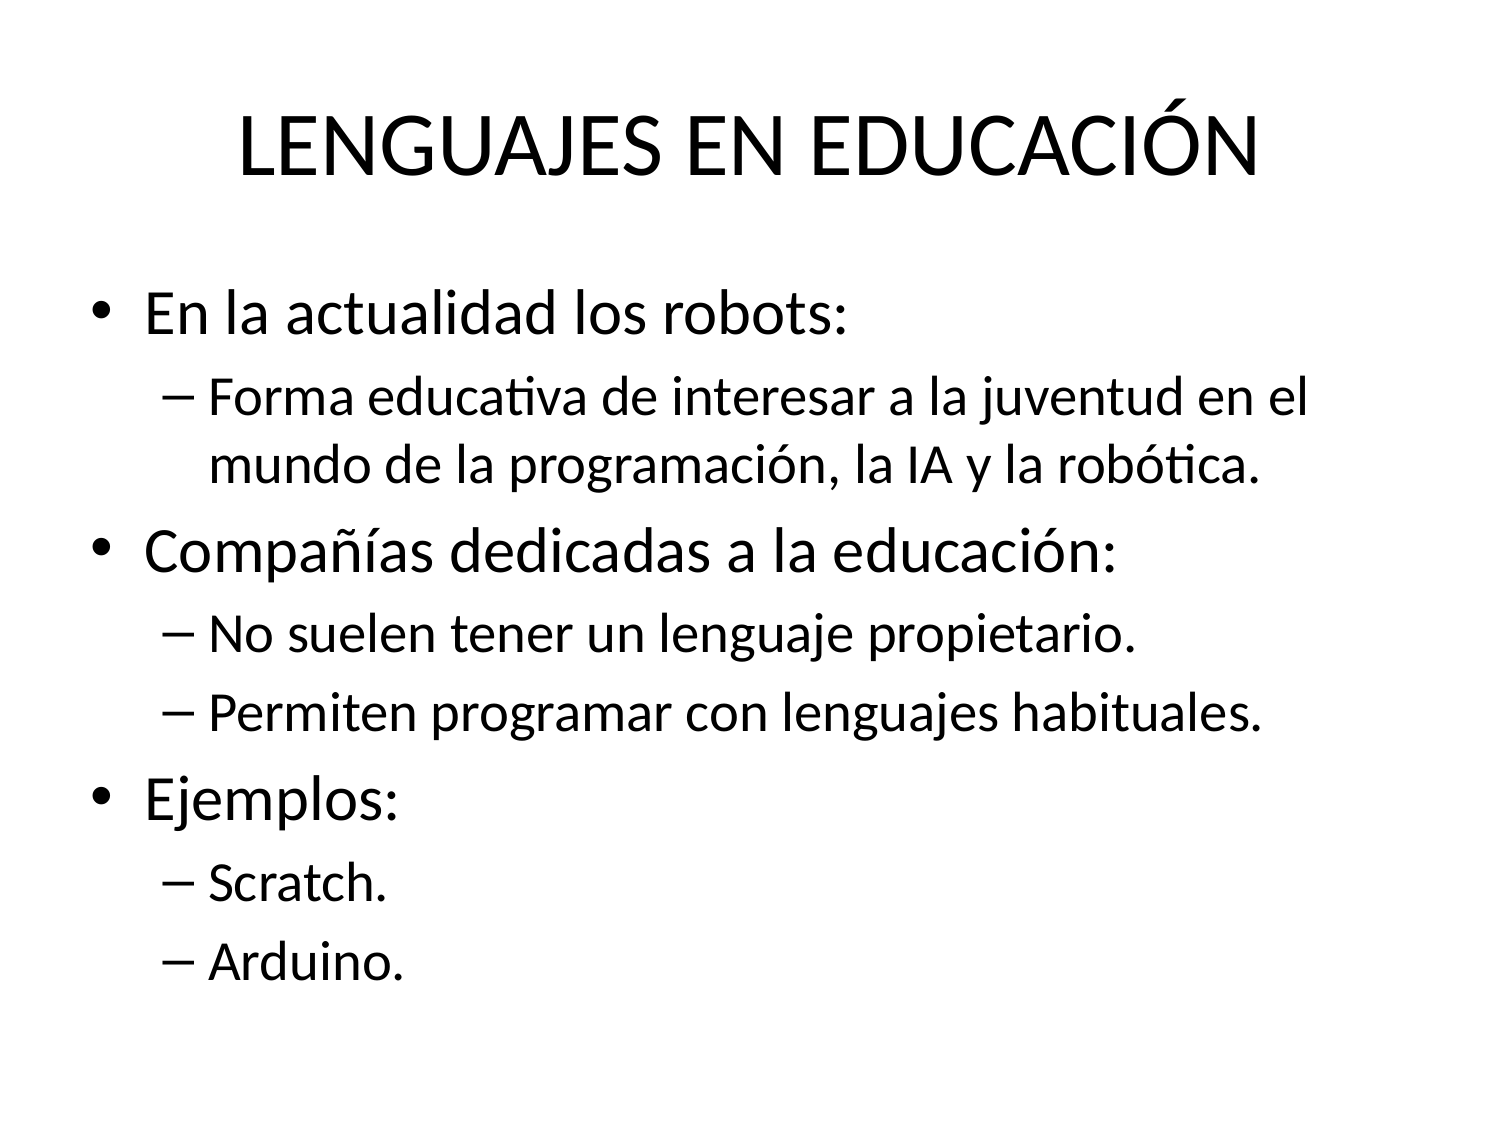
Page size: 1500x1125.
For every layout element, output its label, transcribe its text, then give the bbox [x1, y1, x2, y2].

title LENGUAJES EN EDUCACIÓN [75, 45, 1425, 233]
list En la actualidad los robots: Forma educativa de interesar a la juventud en el mundo de la programación, la IA y la robótica. Compañías dedicadas a la educación: No suelen tener un lenguaje propietario. Permiten programar con lenguajes habituales. Ejemplos: Scratch. Arduino. [75, 262, 1425, 1005]
